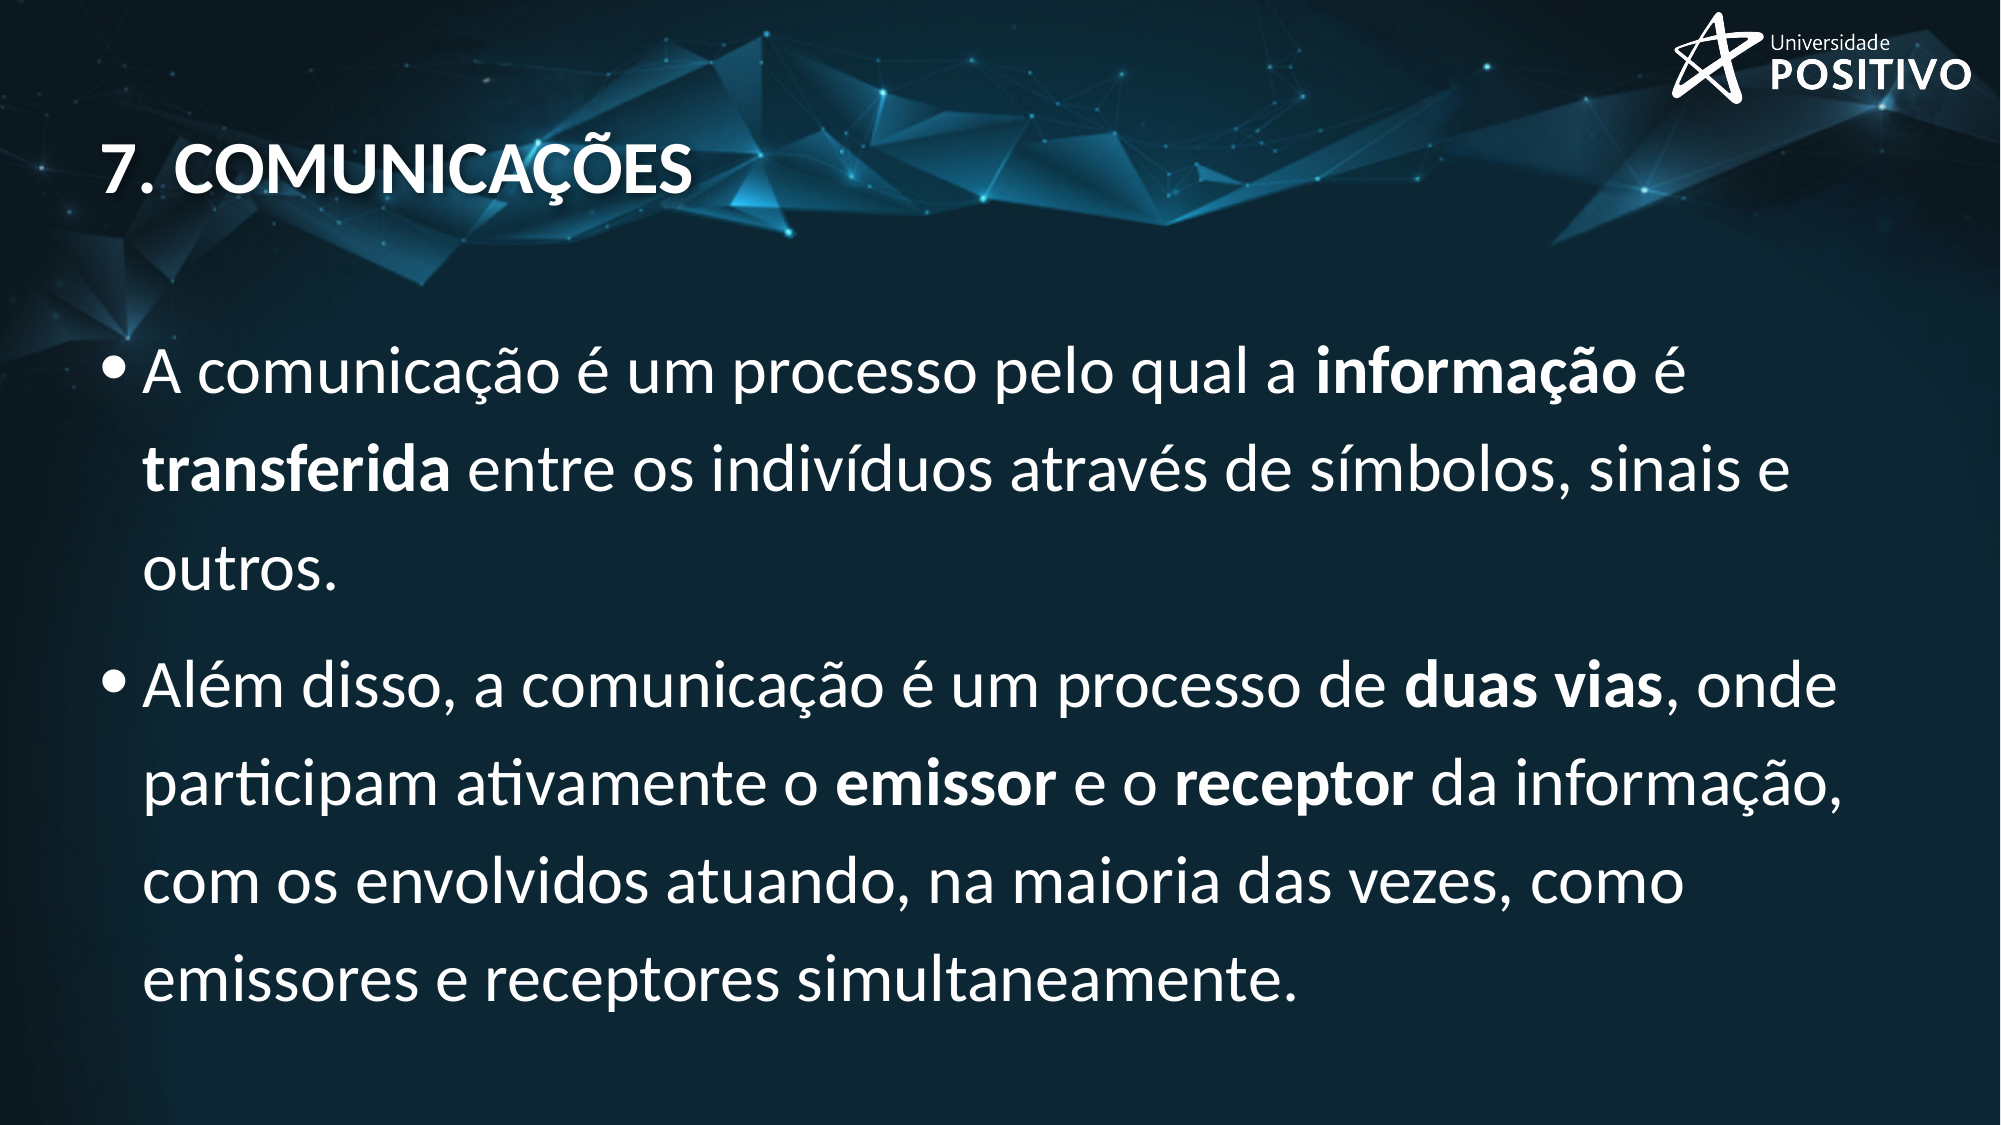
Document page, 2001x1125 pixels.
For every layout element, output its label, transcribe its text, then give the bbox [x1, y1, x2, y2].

list A comunicação é um processo pelo qual a informação é transferida entre os indivíduos através de símbolos, sinais e outros. Além disso, a comunicação é um processo de duas vias, onde participam ativamente o emissor e o receptor da informação, com os envolvidos atuando, na maioria das vezes, como emissores e receptores simultaneamente. [84, 301, 1916, 1024]
title 7. comunicações [84, 57, 1916, 281]
picture [0, 0, 2001, 1125]
